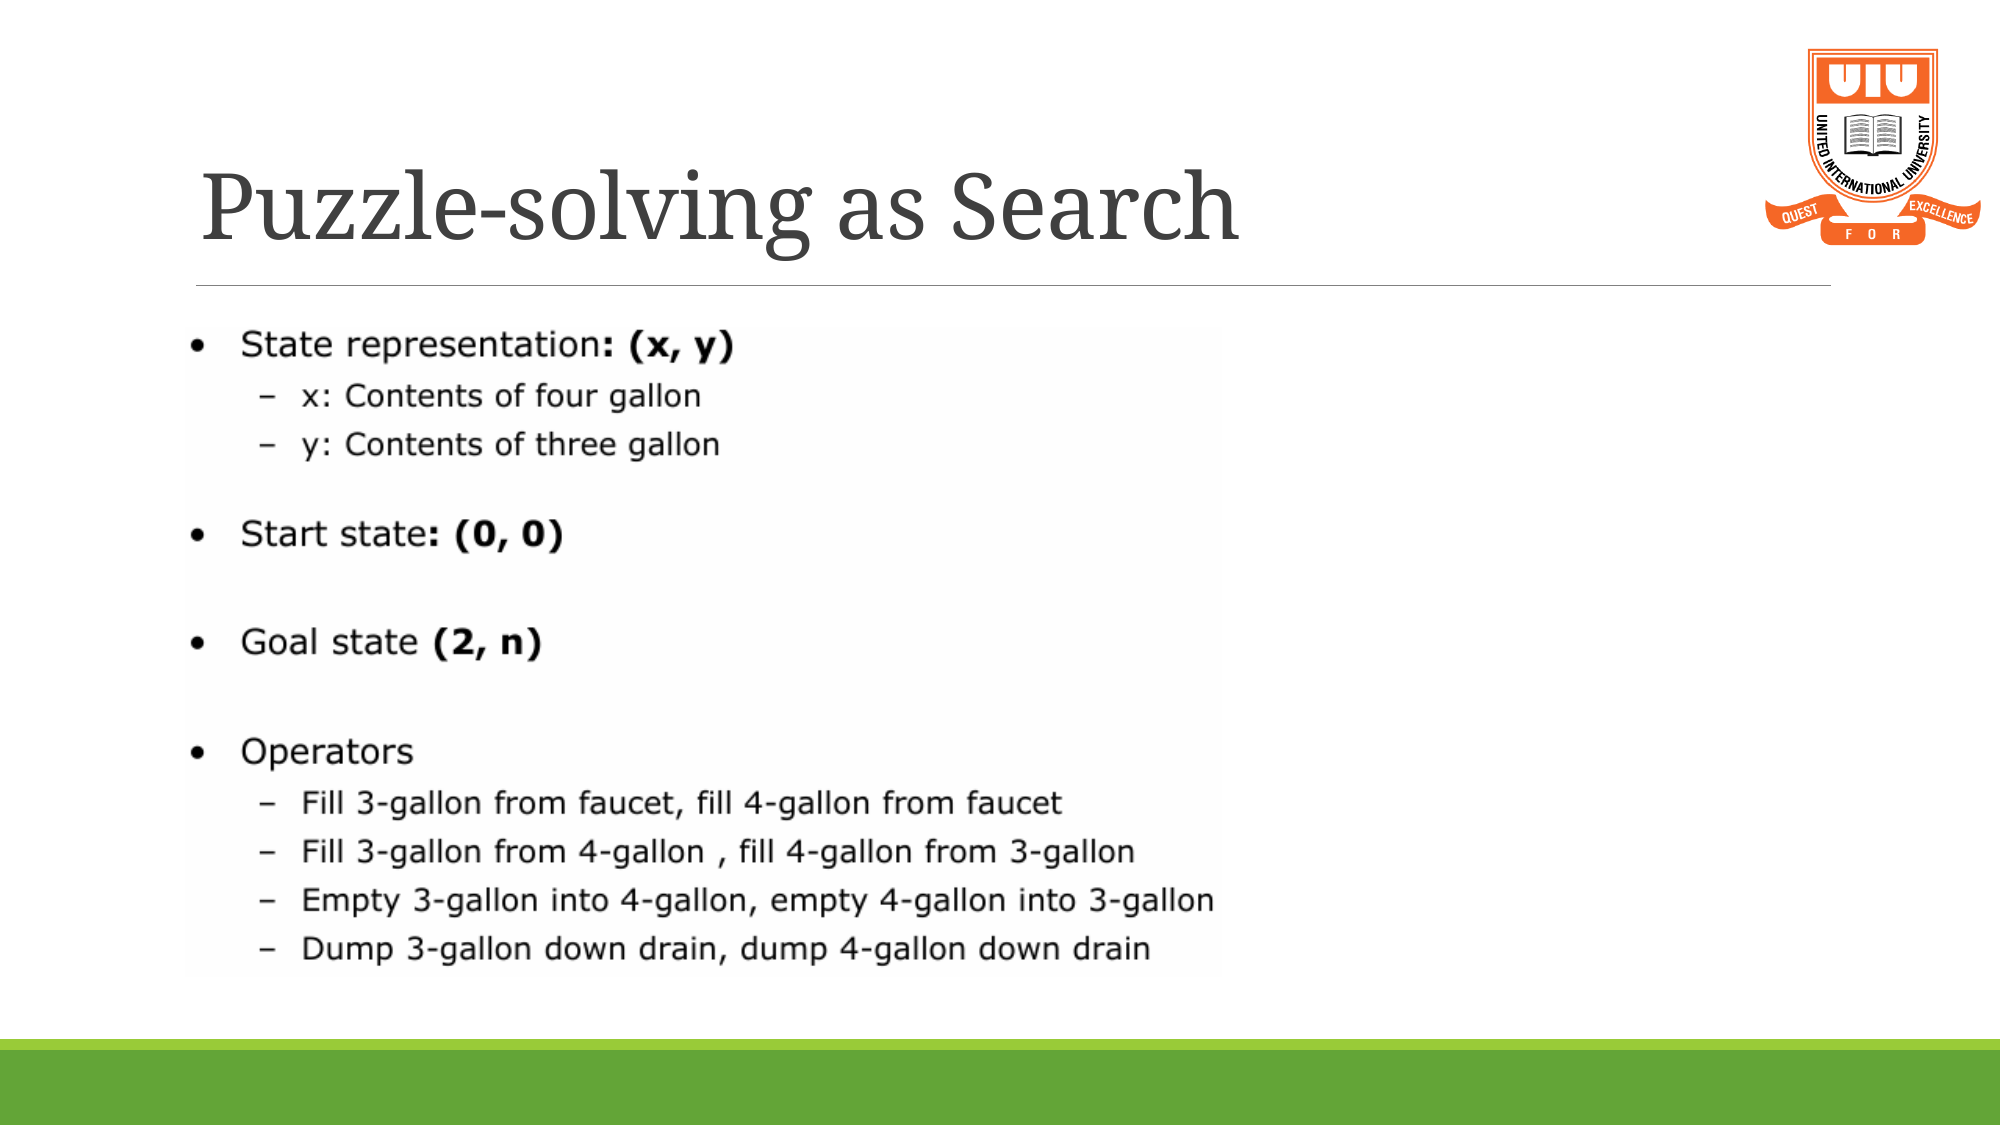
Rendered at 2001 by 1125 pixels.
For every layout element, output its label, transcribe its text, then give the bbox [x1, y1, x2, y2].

title Puzzle-solving as Search [185, 27, 1906, 266]
picture [184, 327, 1223, 977]
picture [1741, 47, 2000, 246]
